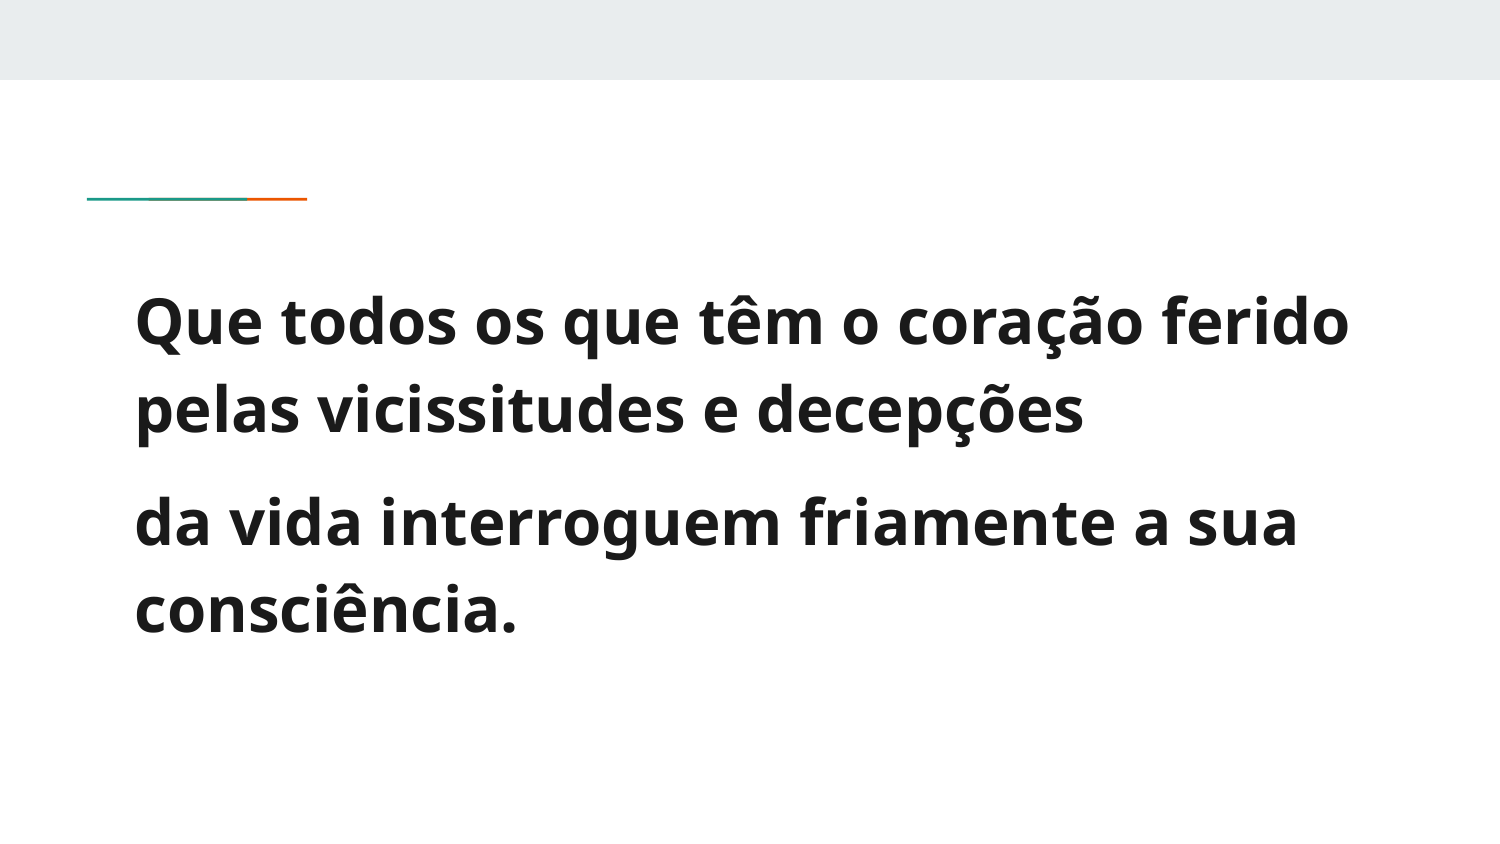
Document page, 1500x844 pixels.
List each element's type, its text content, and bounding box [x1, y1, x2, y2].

list Que todos os que têm o coração ferido pelas vicissitudes e decepções da vida interroguem friamente a sua consciência. [119, 254, 1381, 712]
